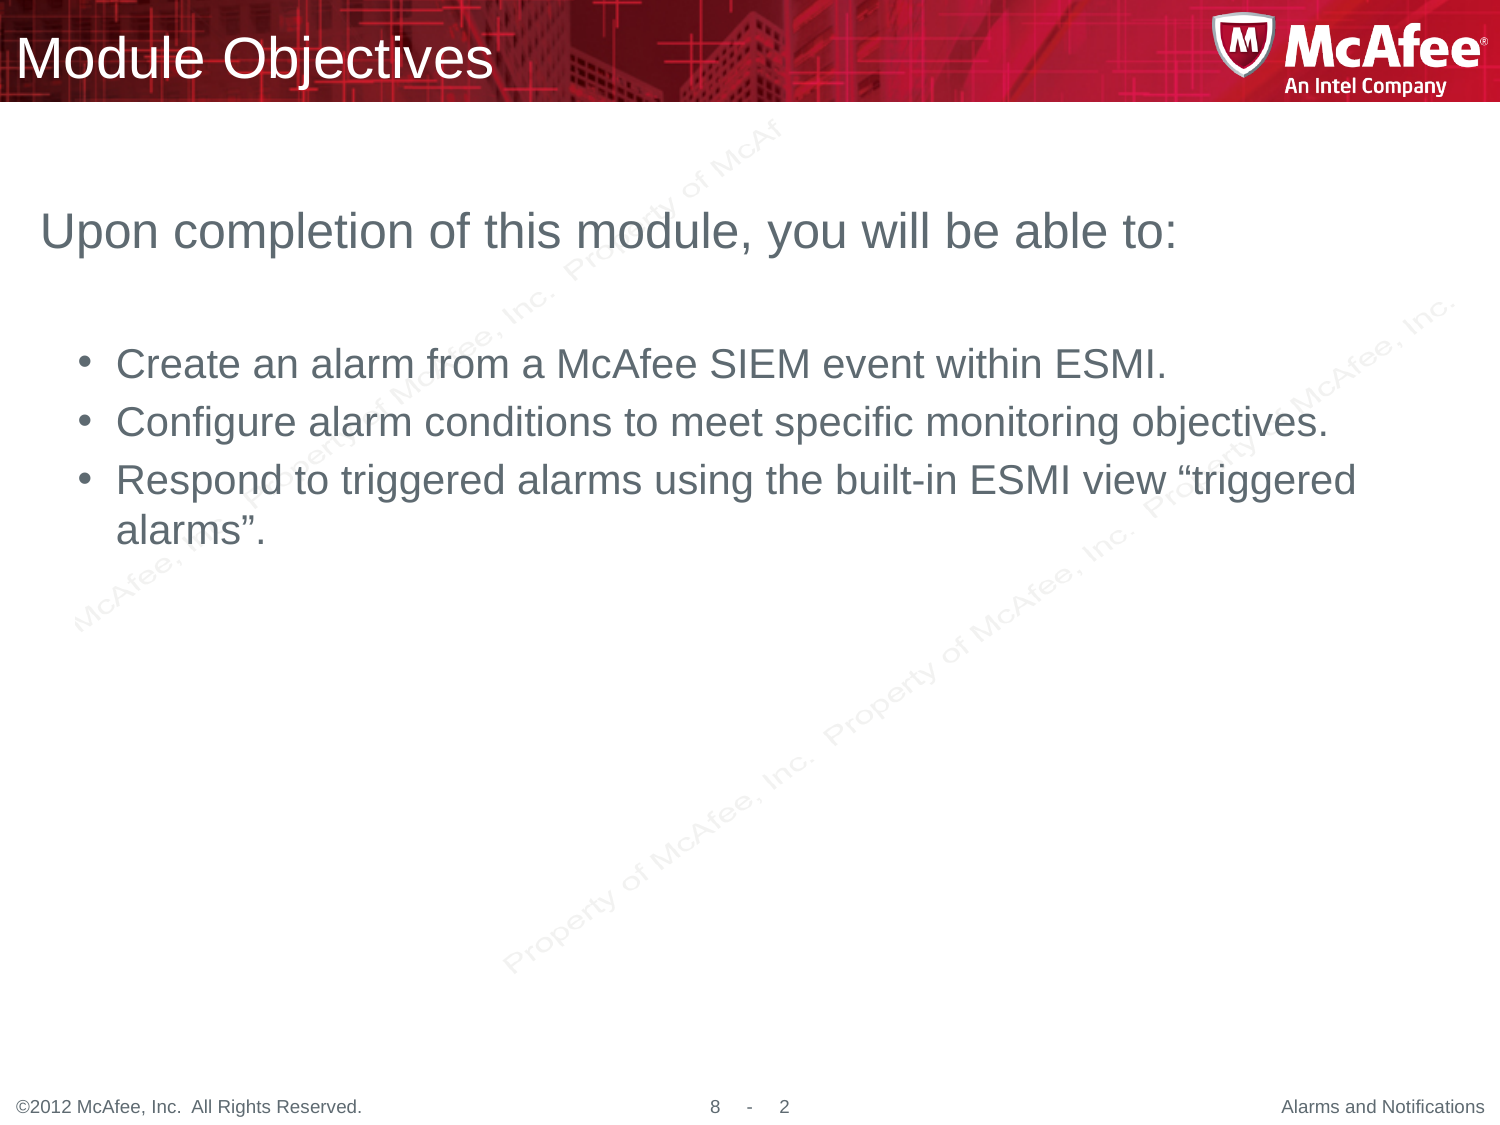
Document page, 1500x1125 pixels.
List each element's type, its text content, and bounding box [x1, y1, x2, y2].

list Upon completion of this module, you will be able to: Create an alarm from a McAfee SIEM event within ESMI. Configure alarm conditions to meet specific monitoring objectives. Respond to triggered alarms using the built-in ESMI view “triggered alarms”. [24, 190, 1476, 1004]
title Module Objectives [0, 0, 1172, 98]
footer Alarms and Notifications [924, 1087, 1500, 1125]
picture [0, 0, 1500, 1050]
